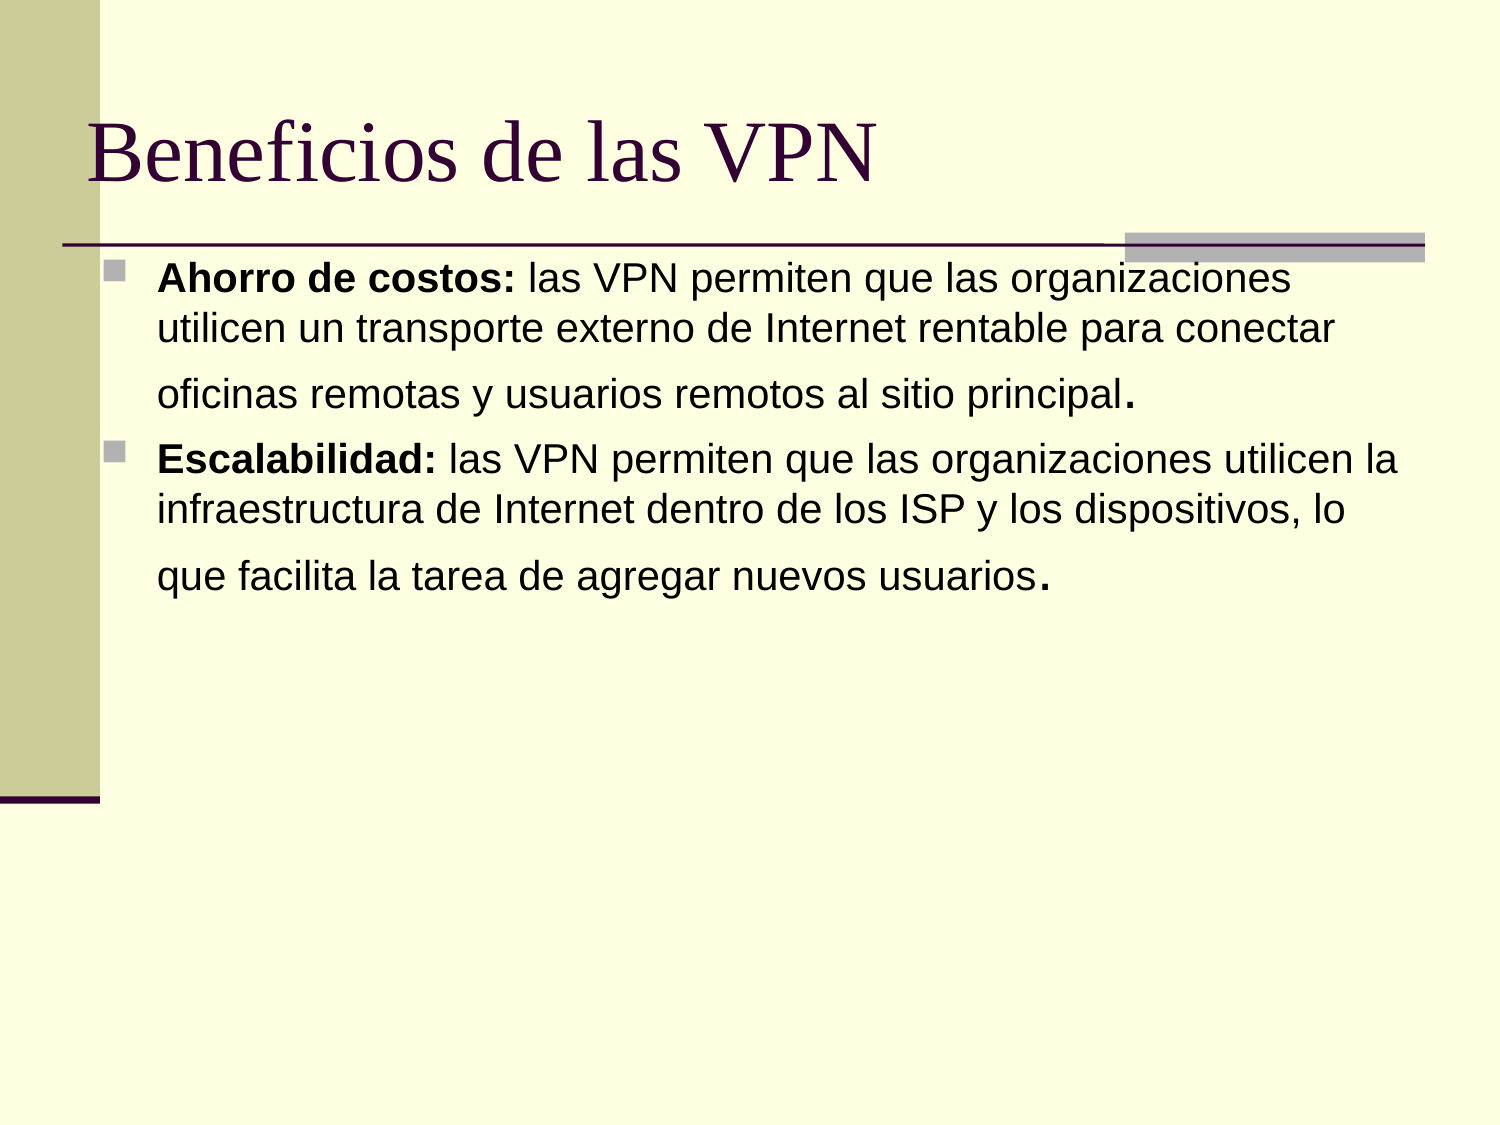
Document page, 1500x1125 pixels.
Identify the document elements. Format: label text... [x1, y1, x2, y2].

title Beneficios de las VPN [71, 77, 1408, 215]
list Ahorro de costos: las VPN permiten que las organizaciones utilicen un transporte externo de Internet rentable para conectar oficinas remotas y usuarios remotos al sitio principal. Escalabilidad: las VPN permiten que las organizaciones utilicen la infraestructura de Internet dentro de los ISP y los dispositivos, lo que facilita la tarea de agregar nuevos usuarios. [85, 242, 1415, 1072]
